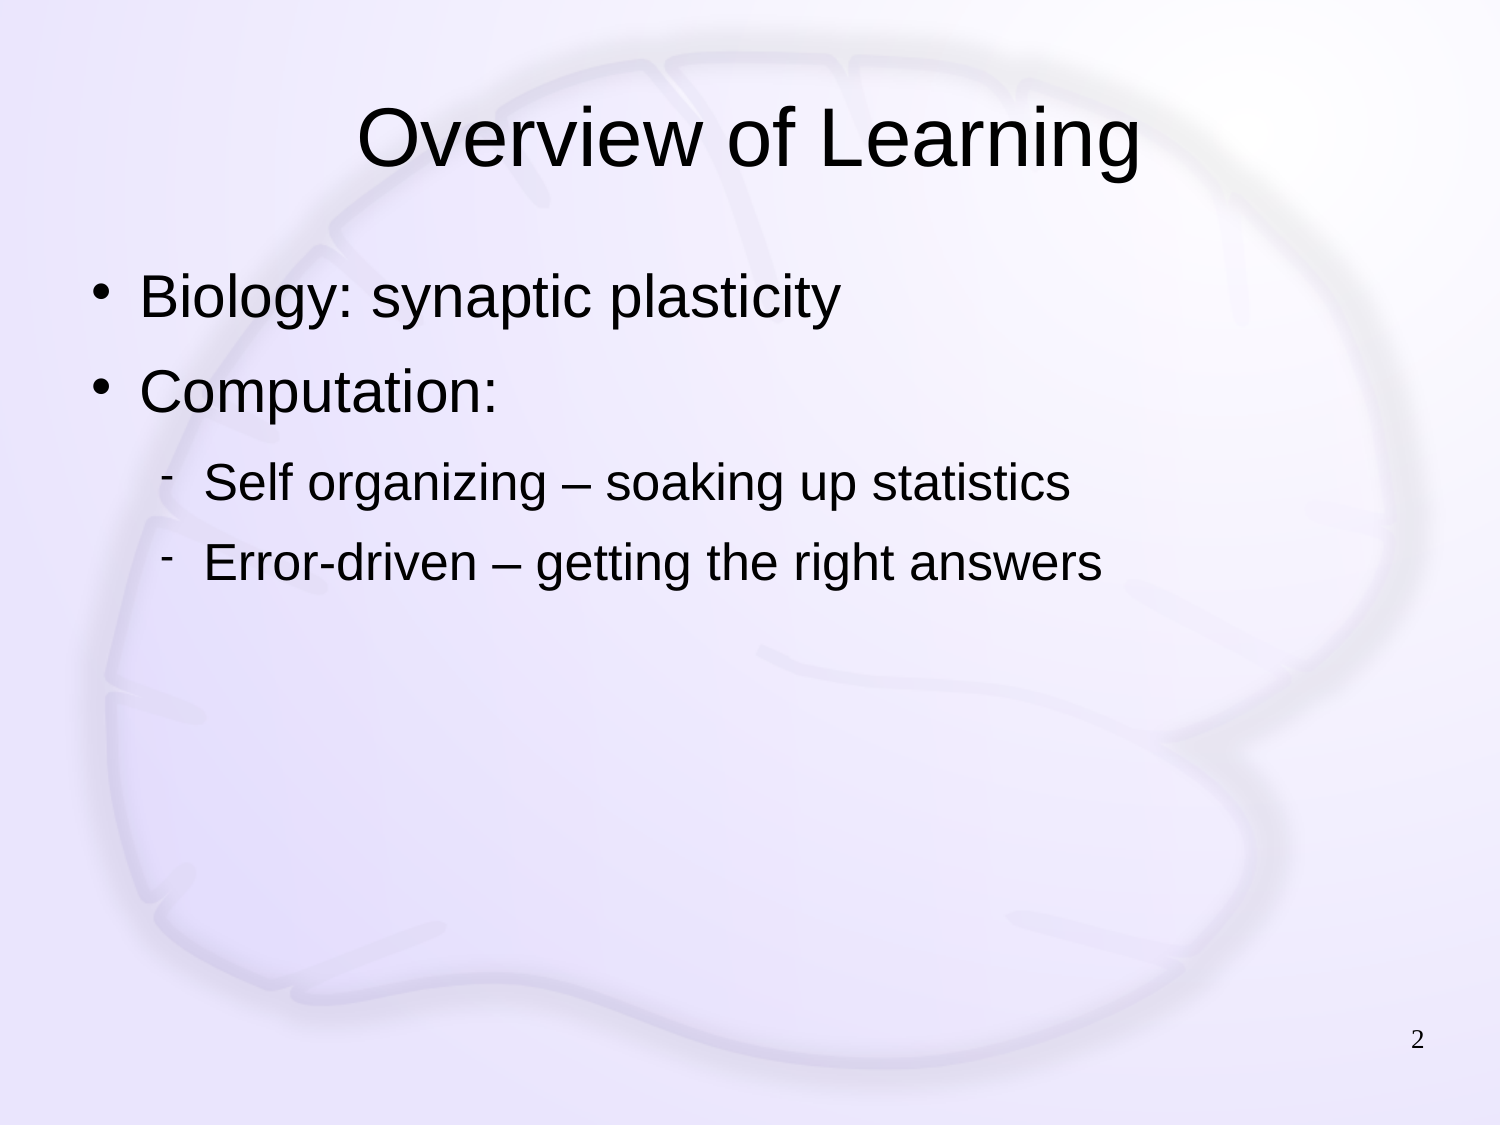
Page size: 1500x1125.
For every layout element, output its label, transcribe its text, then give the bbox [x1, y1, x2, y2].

list Biology: synaptic plasticity Computation: Self organizing – soaking up statistics Error-driven – getting the right answers [74, 263, 1425, 1006]
slide_number 2 [1075, 1024, 1425, 1103]
title Overview of Learning [74, 44, 1425, 233]
picture [0, 0, 1500, 1125]
